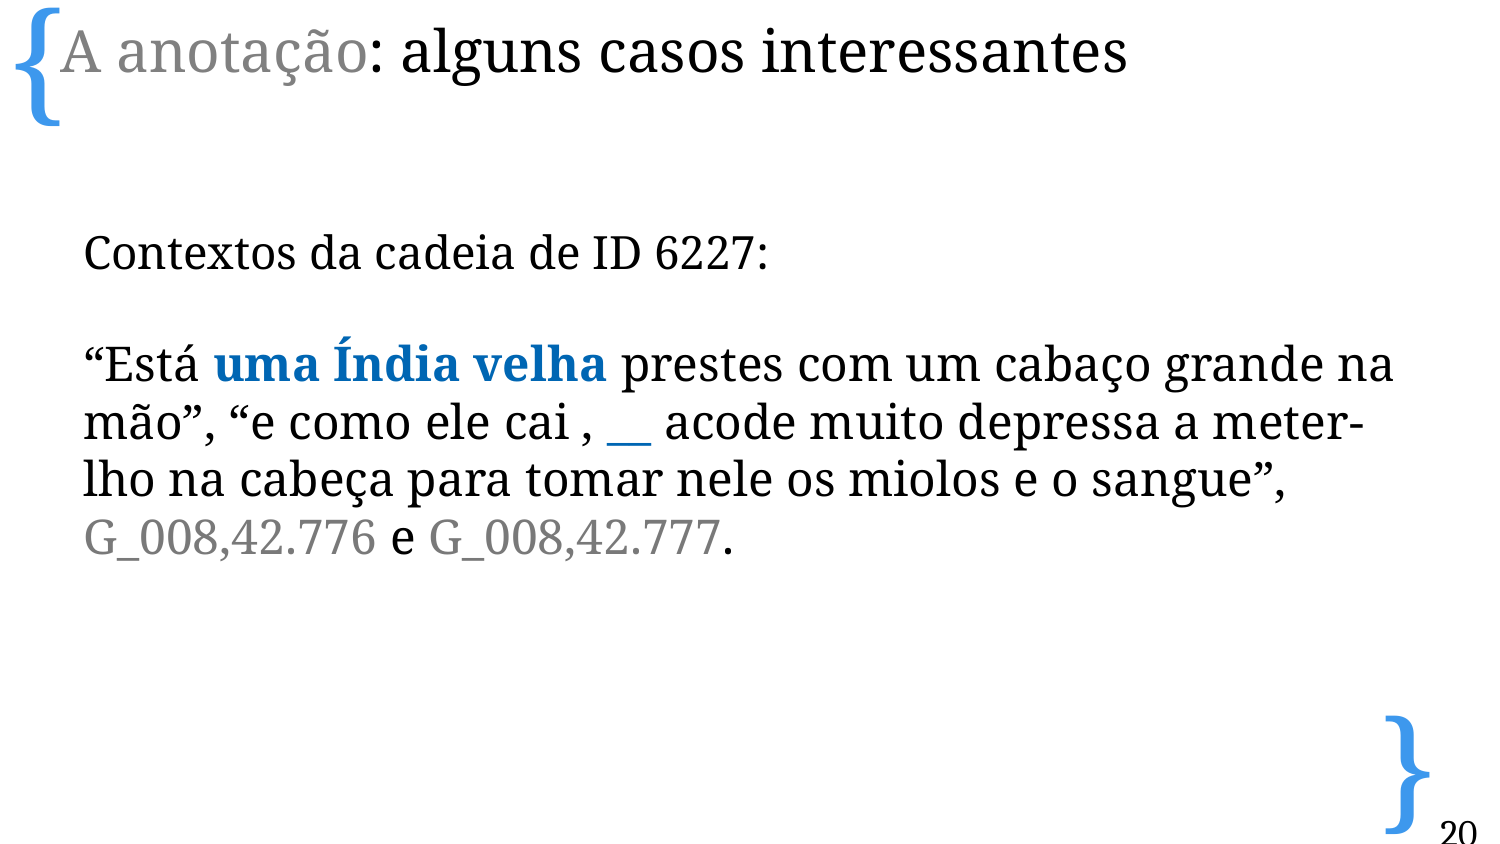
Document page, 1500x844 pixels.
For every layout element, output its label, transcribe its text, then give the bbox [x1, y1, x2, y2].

text_box A anotação: alguns casos interessantes [60, 2, 1500, 103]
text_box 207 [1440, 808, 1495, 832]
text_box Contextos da cadeia de ID 6227: “Está uma Índia velha prestes com um cabaço grande na mão”, “e como ele cai , __ acode muito depressa a meter-lho na cabeça para tomar nele os miolos e o sangue”, G_008,42.776 e G_008,42.777. [78, 239, 1422, 549]
